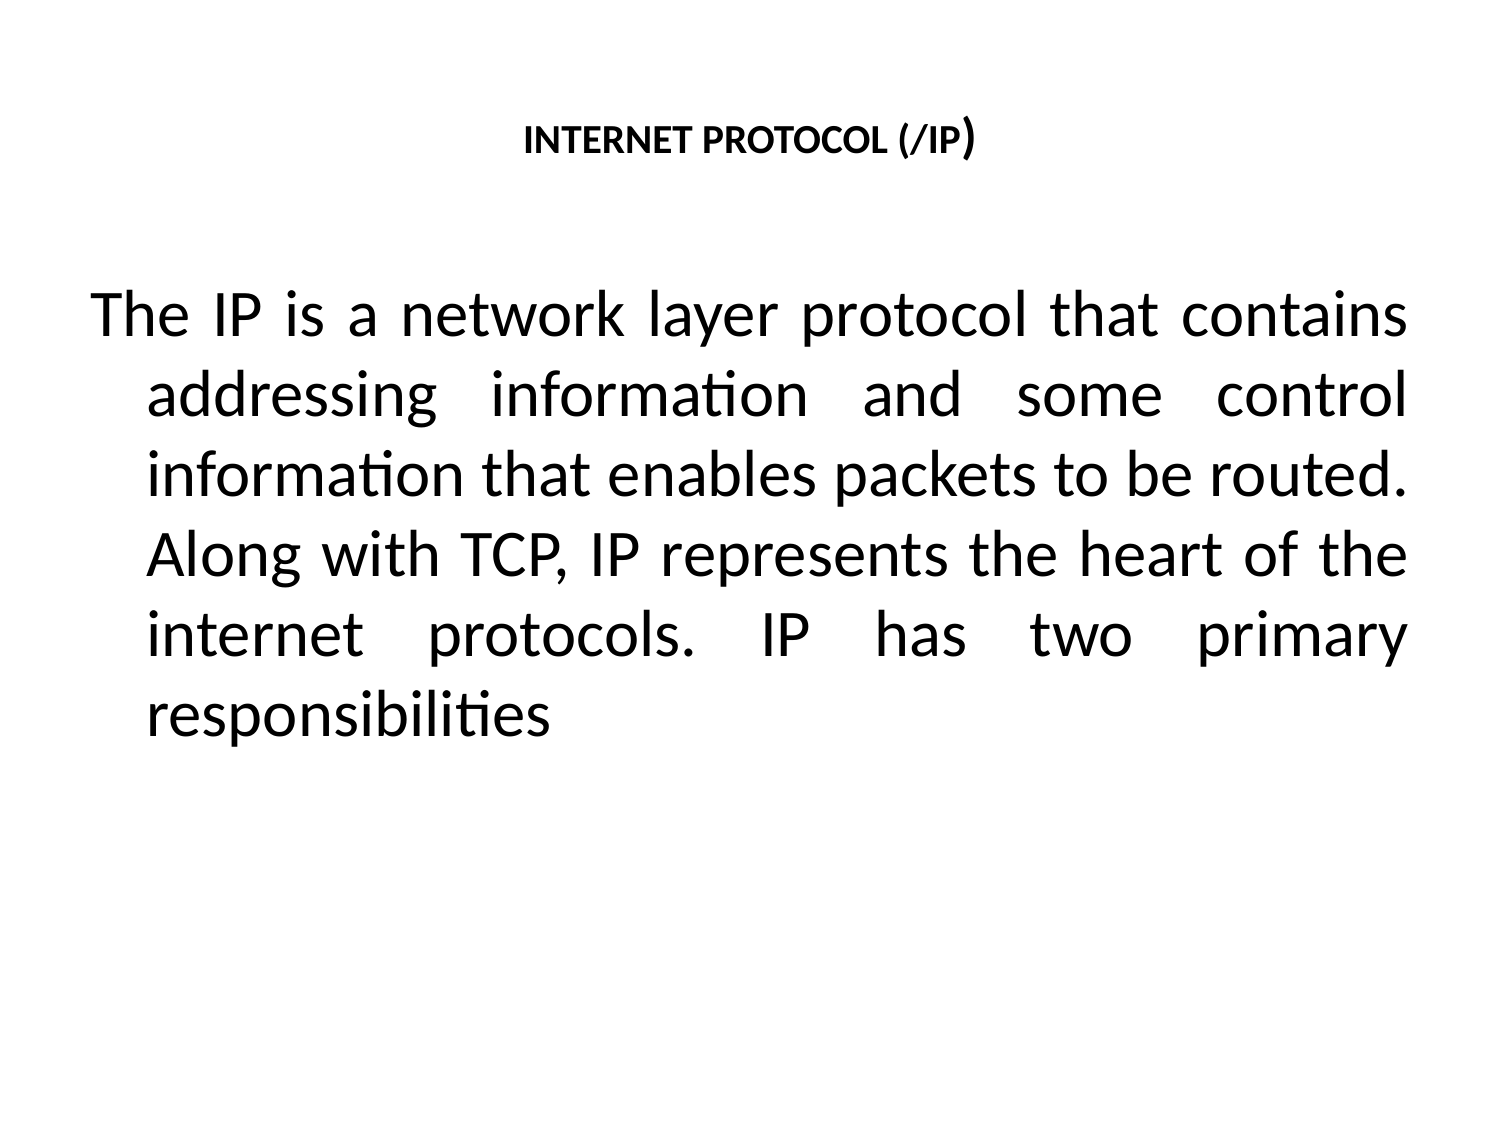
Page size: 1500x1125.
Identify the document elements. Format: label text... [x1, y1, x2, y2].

title INTERNET PROTOCOL (/IP) [75, 45, 1425, 233]
list The IP is a network layer protocol that contains addressing information and some control information that enables packets to be routed. Along with TCP, IP represents the heart of the internet protocols. IP has two primary responsibilities [75, 262, 1425, 1005]
